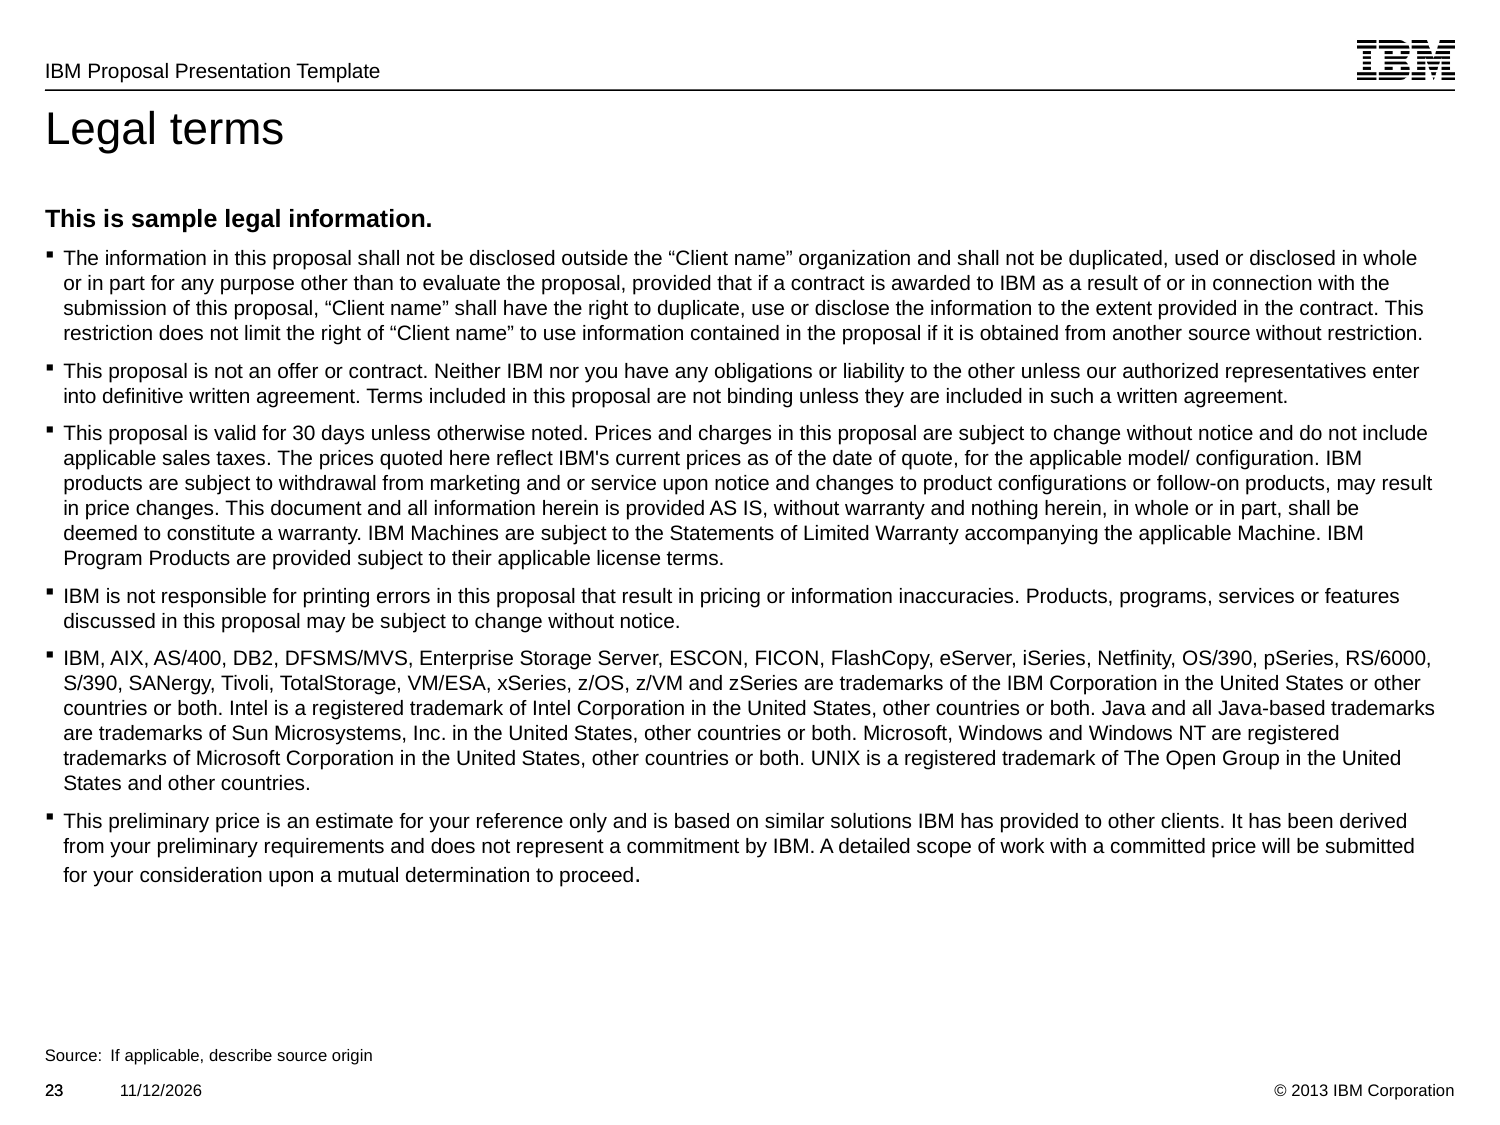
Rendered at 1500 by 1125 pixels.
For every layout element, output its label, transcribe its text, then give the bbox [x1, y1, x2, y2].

picture [1357, 40, 1455, 80]
list This is sample legal information. The information in this proposal shall not be disclosed outside the “Client name” organization and shall not be duplicated, used or disclosed in whole or in part for any purpose other than to evaluate the proposal, provided that if a contract is awarded to IBM as a result of or in connection with the submission of this proposal, “Client name” shall have the right to duplicate, use or disclose the information to the extent provided in the contract. This restriction does not limit the right of “Client name” to use information contained in the proposal if it is obtained from another source without restriction. This proposal is not an offer or contract. Neither IBM nor you have any obligations or liability to the other unless our authorized representatives enter into definitive written agreement. Terms included in this proposal are not binding unless they are included in such a written agreement. This proposal is valid for 30 days unless otherwise noted. Prices and charges in this proposal are subject to change without notice and do not include applicable sales taxes. The prices quoted here reflect IBM's current prices as of the date of quote, for the applicable model/ configuration. IBM products are subject to withdrawal from marketing and or service upon notice and changes to product configurations or follow-on products, may result in price changes. This document and all information herein is provided AS IS, without warranty and nothing herein, in whole or in part, shall be deemed to constitute a warranty. IBM Machines are subject to the Statements of Limited Warranty accompanying the applicable Machine. IBM Program Products are provided subject to their applicable license terms. IBM is not responsible for printing errors in this proposal that result in pricing or information inaccuracies. Products, programs, services or features discussed in this proposal may be subject to change without notice. IBM, AIX, AS/400, DB2, DFSMS/MVS, Enterprise Storage Server, ESCON, FICON, FlashCopy, eServer, iSeries, Netfinity, OS/390, pSeries, RS/6000, S/390, SANergy, Tivoli, TotalStorage, VM/ESA, xSeries, z/OS, z/VM and zSeries are trademarks of the IBM Corporation in the United States or other countries or both. Intel is a registered trademark of Intel Corporation in the United States, other countries or both. Java and all Java-based trademarks are trademarks of Sun Microsystems, Inc. in the United States, other countries or both. Microsoft, Windows and Windows NT are registered trademarks of Microsoft Corporation in the United States, other countries or both. UNIX is a registered trademark of The Open Group in the United States and other countries. This preliminary price is an estimate for your reference only and is based on similar solutions IBM has provided to other clients. It has been derived from your preliminary requirements and does not represent a commitment by IBM. A detailed scope of work with a committed price will be submitted for your consideration upon a mutual determination to proceed. [45, 202, 1455, 1043]
text_box 23 [29, 1073, 91, 1103]
text_box Source: If applicable, describe source origin [29, 1037, 1441, 1073]
title Legal terms [45, 97, 1455, 202]
